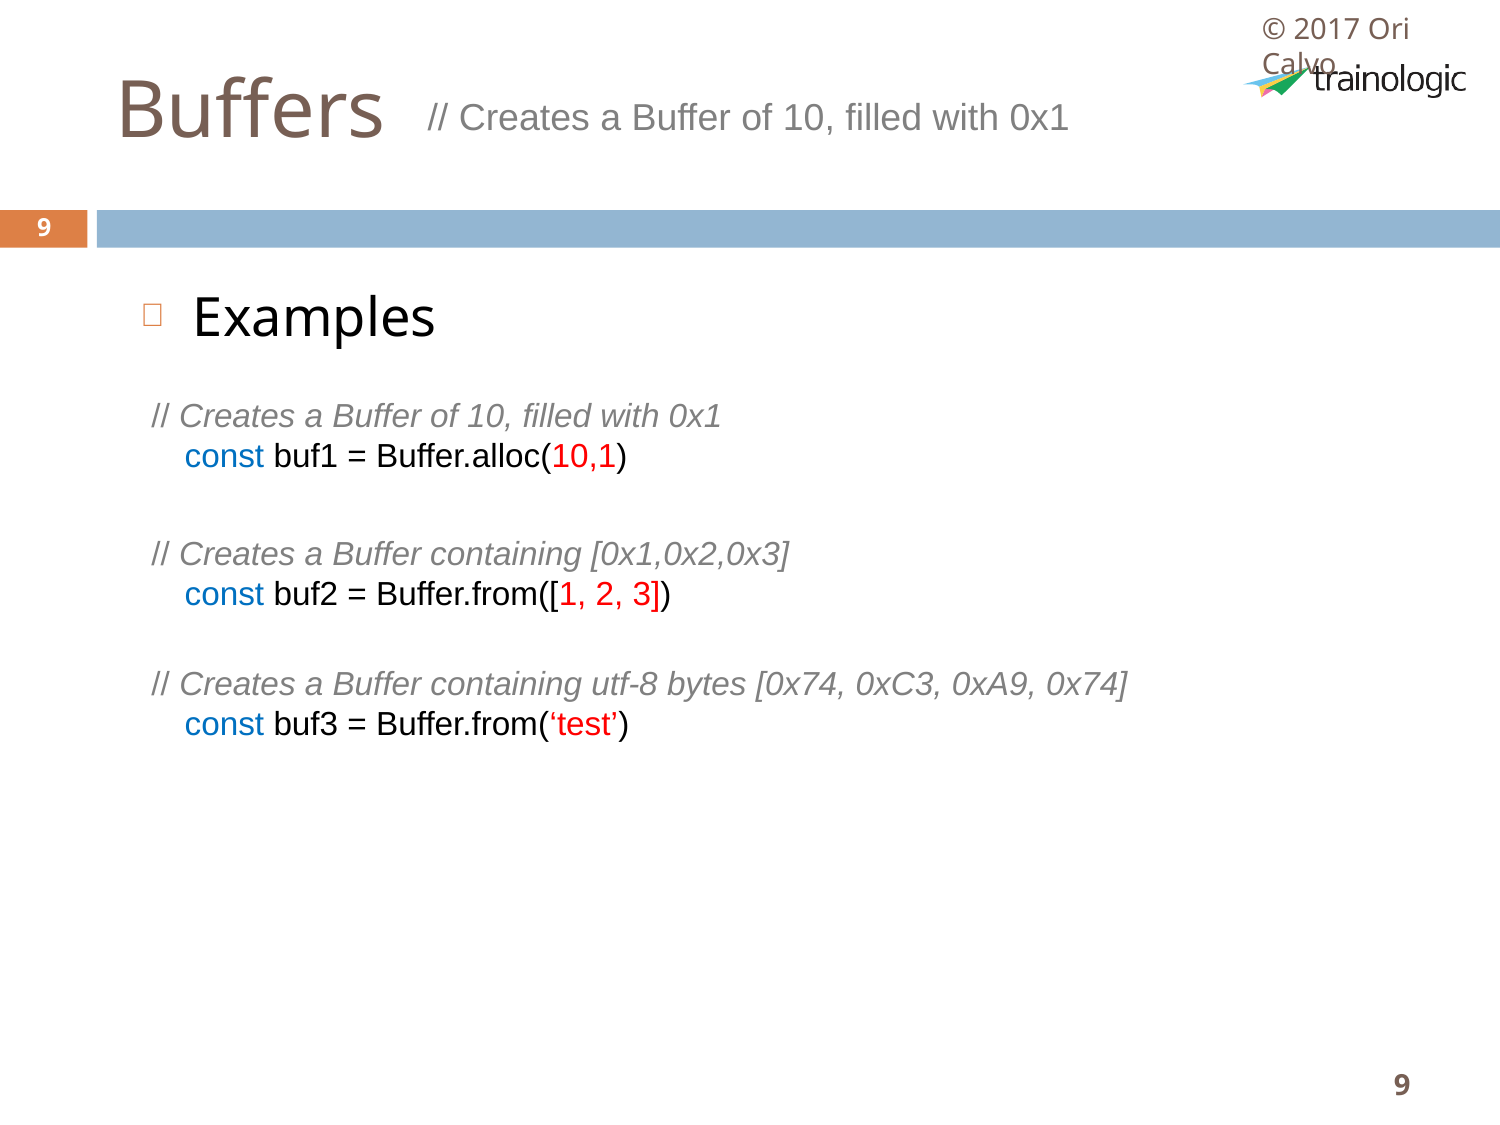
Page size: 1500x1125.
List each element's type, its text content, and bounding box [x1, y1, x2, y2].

text_box // Creates a Buffer of 10, filled with 0x1 [412, 85, 1227, 146]
picture [1313, 66, 1353, 91]
text_box Examples [138, 266, 1455, 363]
picture [1363, 64, 1442, 98]
text_box // Creates a Buffer containing [0x1,0x2,0x3] const buf2 = Buffer.from([1, 2, 3]) [151, 526, 948, 639]
slide_number 9 [1389, 1061, 1430, 1098]
text_box // Creates a Buffer containing utf-8 bytes [0x74, 0xC3, 0xA9, 0x74] const buf3 = Buffer.from(‘test’) [151, 657, 1260, 770]
text_box // Creates a Buffer of 10, filled with 0x1 const buf1 = Buffer.alloc(10,1) [151, 389, 948, 502]
text_box © 2017 Ori Calvo [1259, 8, 1481, 48]
title Buffers [113, 56, 970, 171]
text_box 9 [34, 209, 53, 244]
picture [1445, 64, 1466, 91]
